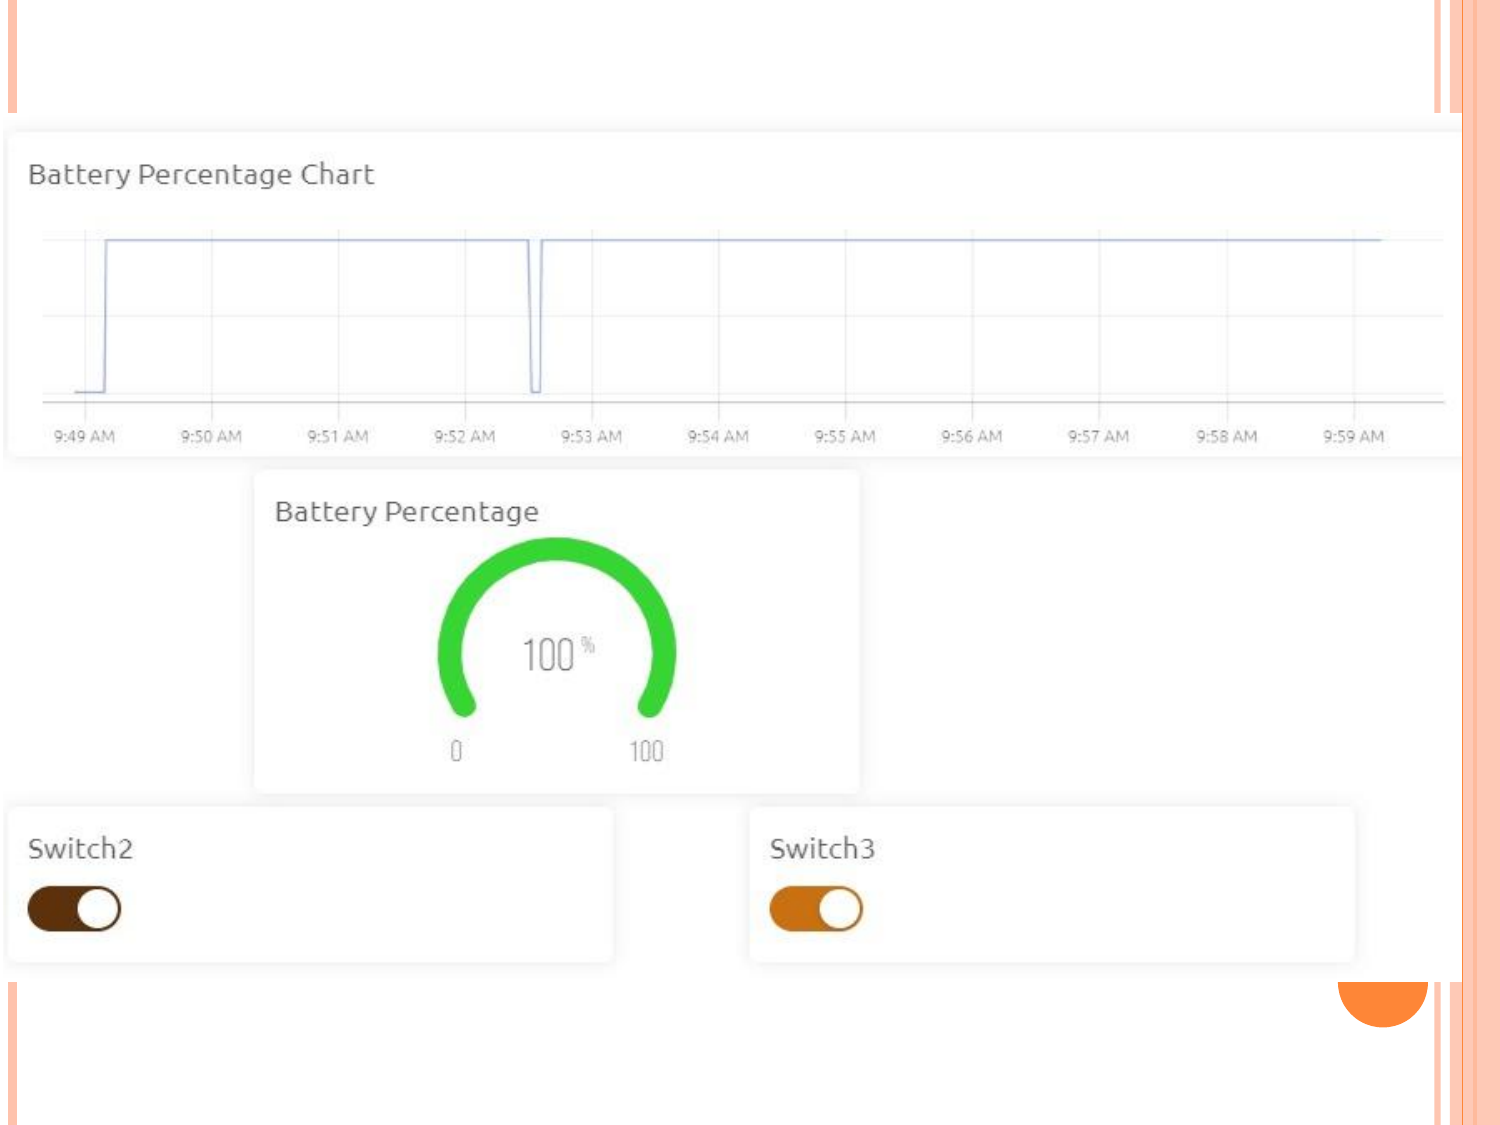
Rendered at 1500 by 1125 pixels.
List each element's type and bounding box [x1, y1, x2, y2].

picture [3, 113, 1462, 982]
